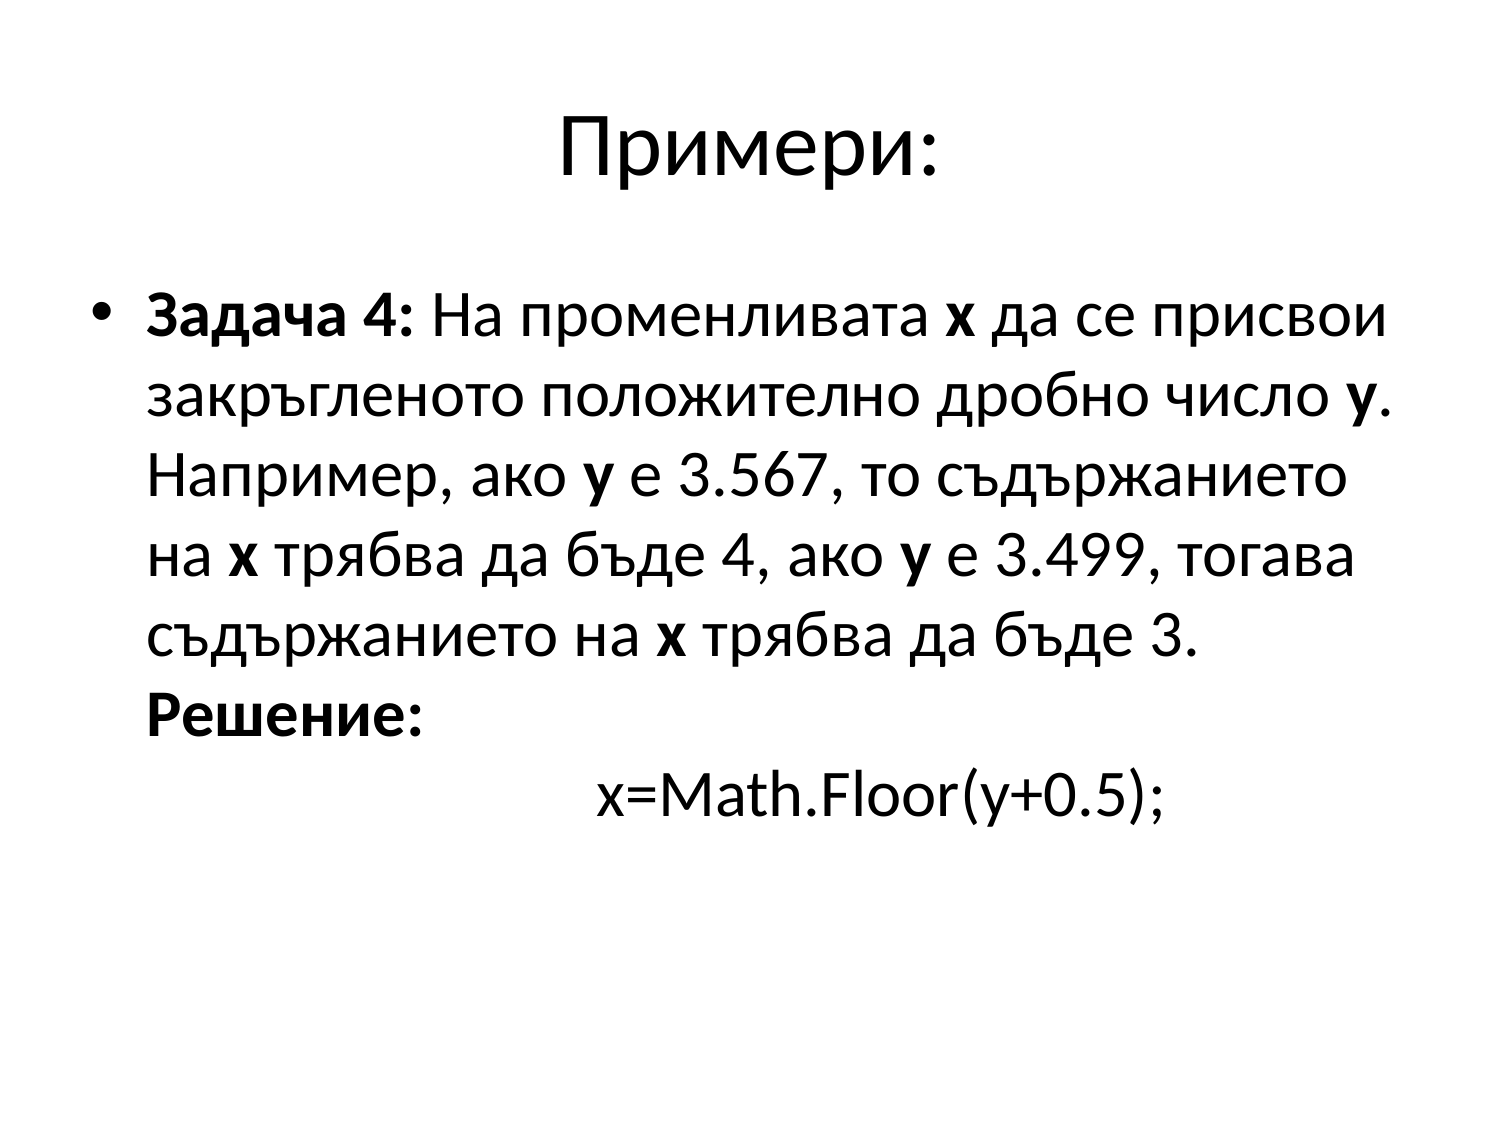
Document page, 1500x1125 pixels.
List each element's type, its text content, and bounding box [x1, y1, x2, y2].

list Задача 4: На променливата x да се присвои закръгленото положително дробно число y. Например, ако y е 3.567, то съдържанието на x трябва да бъде 4, ако y е 3.499, тогава съдържанието на x трябва да бъде 3. Решение: x=Math.Floor(y+0.5); [75, 262, 1425, 1005]
title Примери: [75, 45, 1425, 233]
